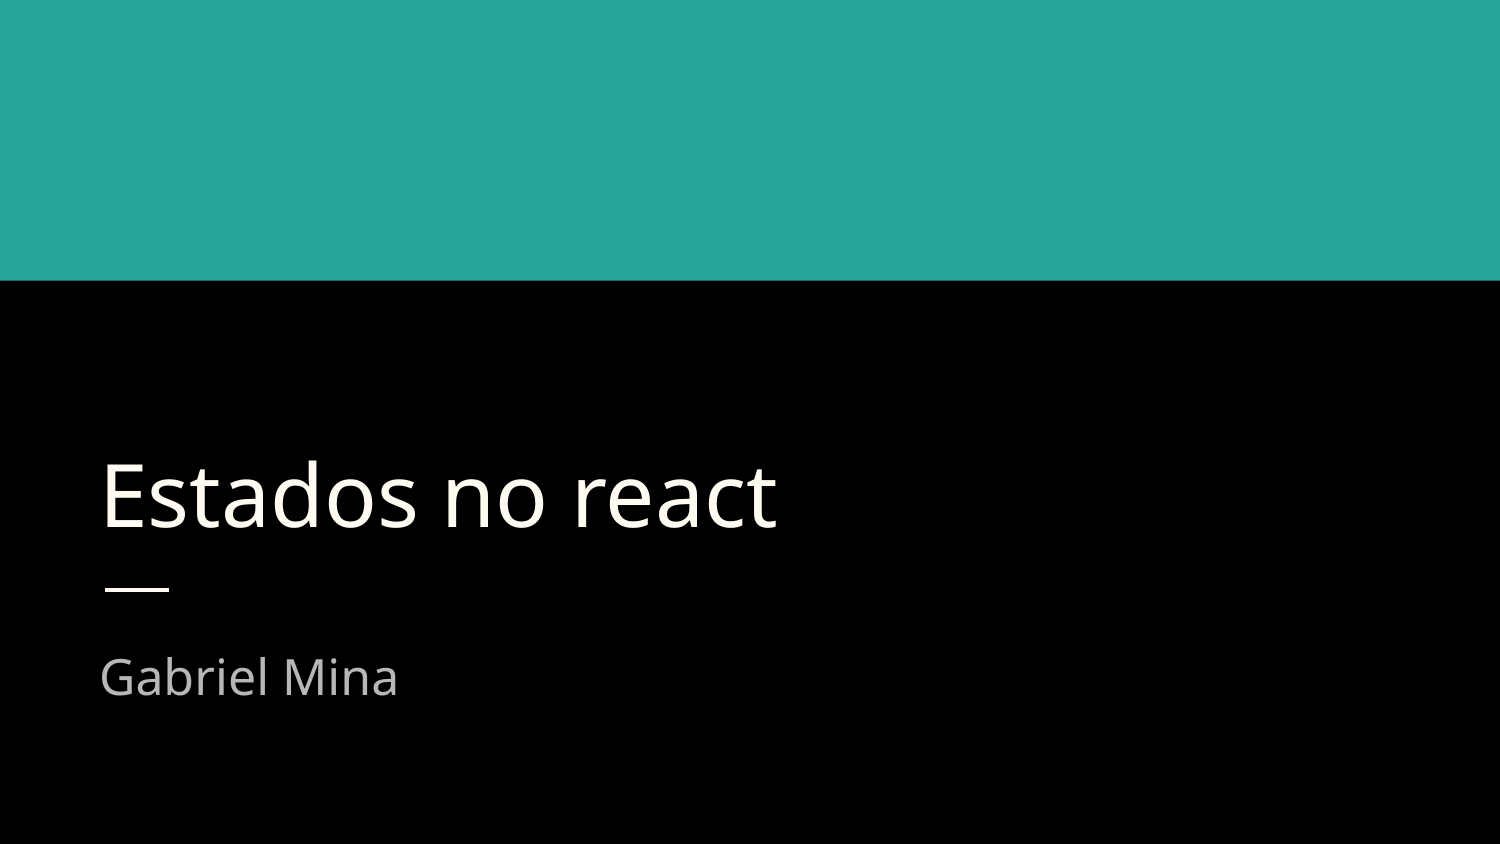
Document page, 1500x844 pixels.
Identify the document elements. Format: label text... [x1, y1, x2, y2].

title Estados no react [84, 310, 1416, 561]
subtitle Gabriel Mina [84, 630, 1416, 760]
